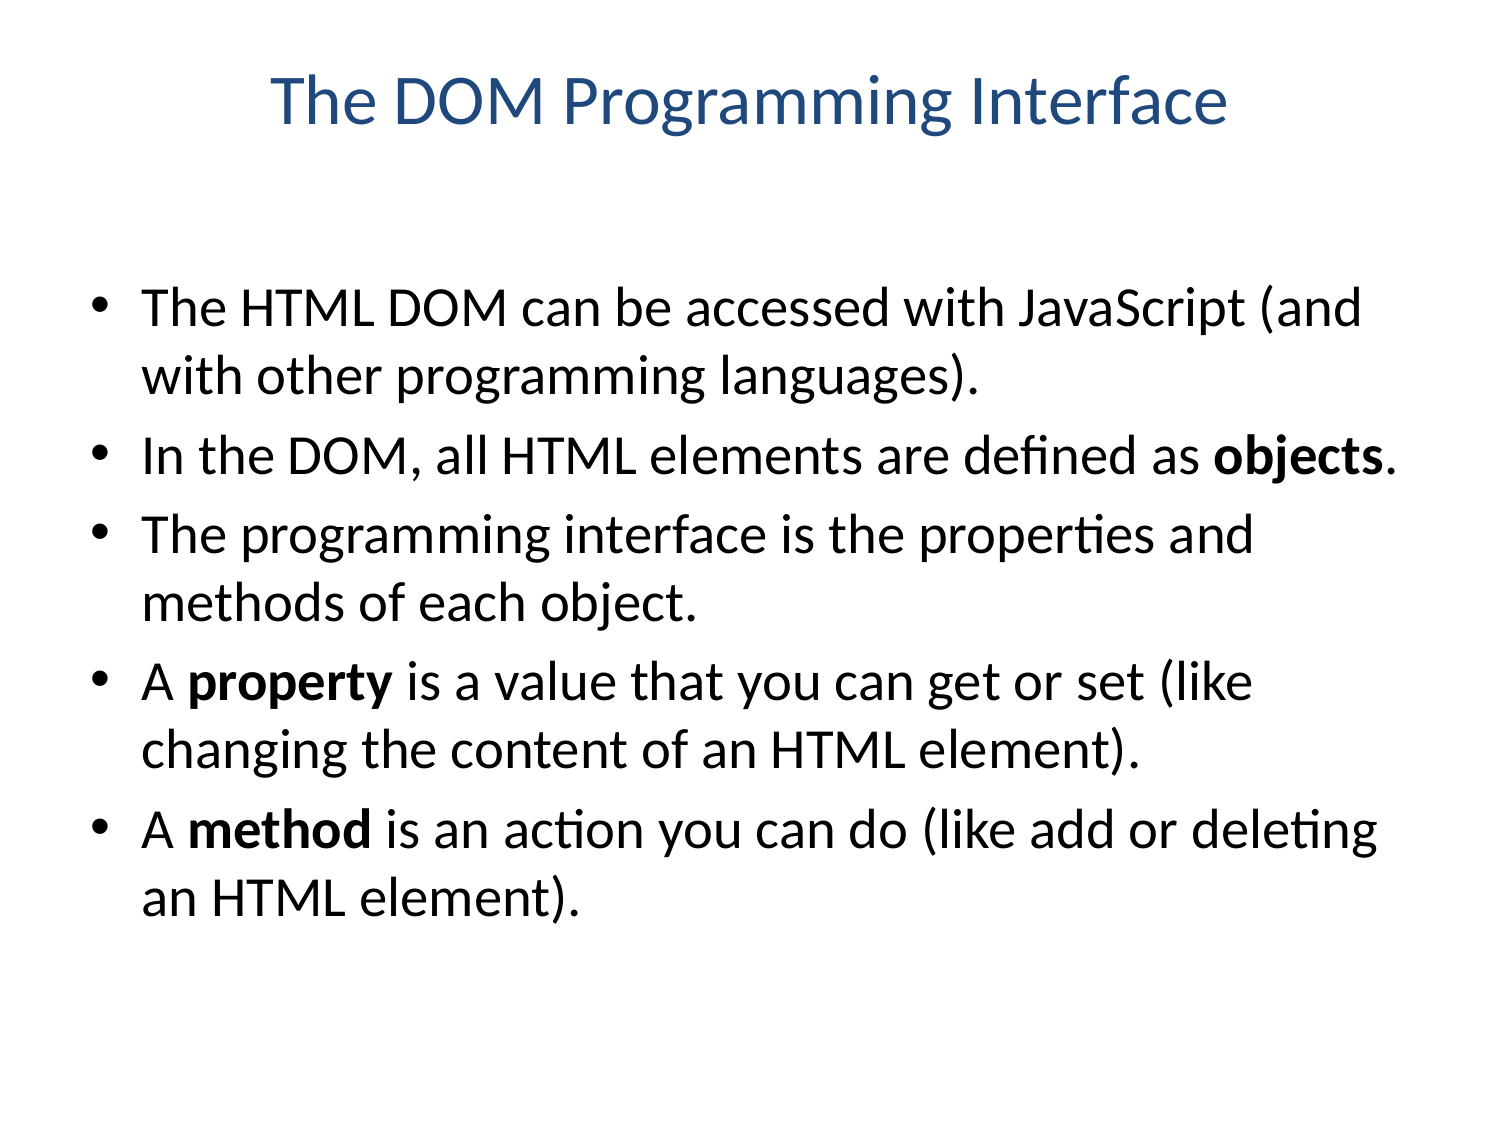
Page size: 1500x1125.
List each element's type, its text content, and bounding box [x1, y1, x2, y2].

title The DOM Programming Interface [75, 45, 1425, 233]
list The HTML DOM can be accessed with JavaScript (and with other programming languages). In the DOM, all HTML elements are defined as objects. The programming interface is the properties and methods of each object. A property is a value that you can get or set (like changing the content of an HTML element). A method is an action you can do (like add or deleting an HTML element). [75, 262, 1425, 1005]
